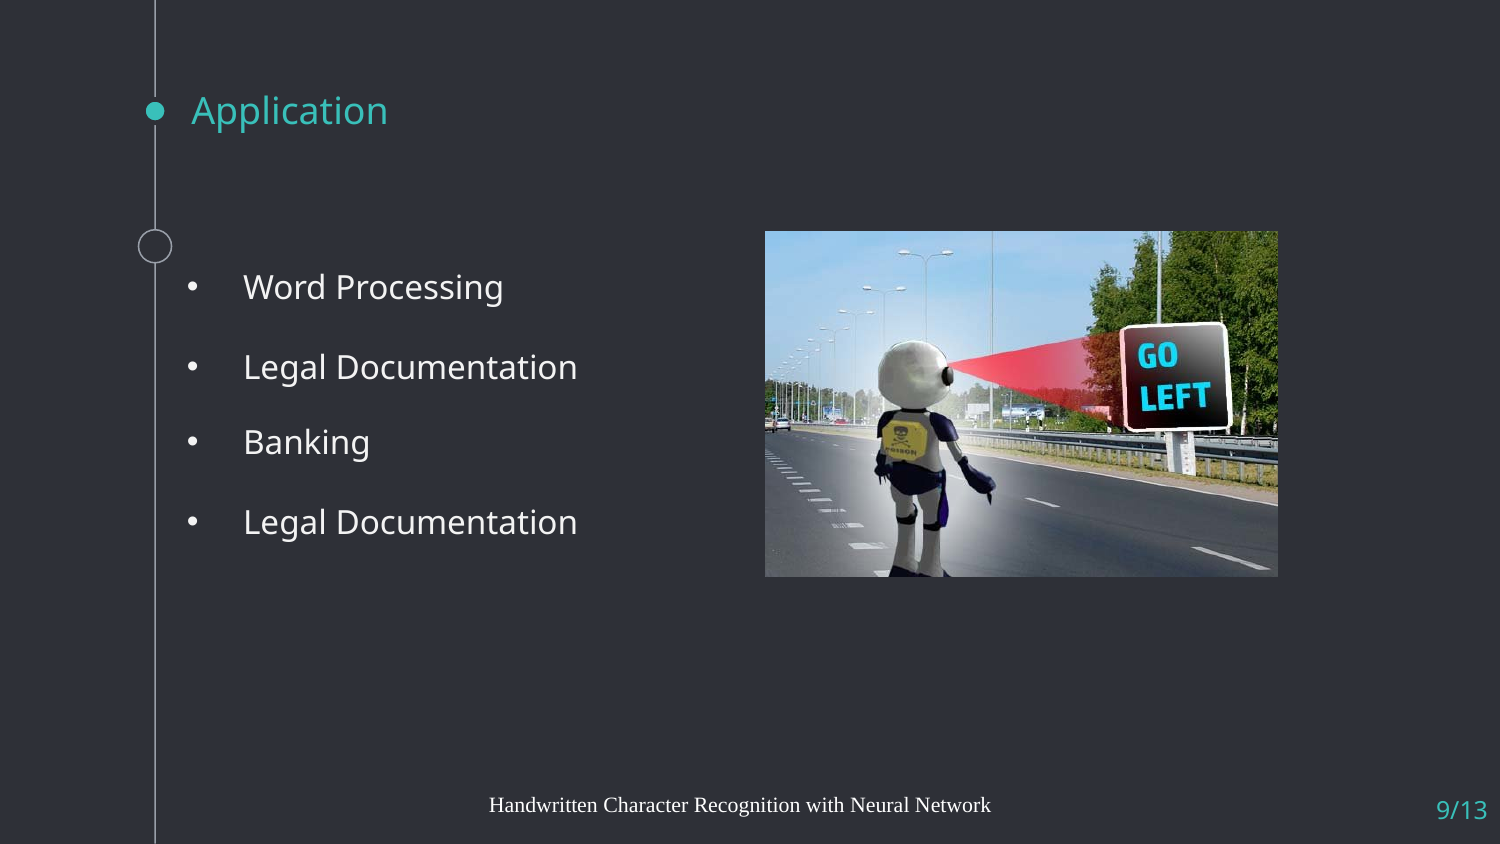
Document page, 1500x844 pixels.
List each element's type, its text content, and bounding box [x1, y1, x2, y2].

text_box 9/13 [1379, 779, 1488, 832]
picture [765, 231, 1279, 578]
title Application [191, 90, 1317, 147]
text_box Handwritten Character Recognition with Neural Network [426, 775, 1050, 835]
list Word Processing Legal Documentation Banking Legal Documentation [174, 201, 1300, 813]
